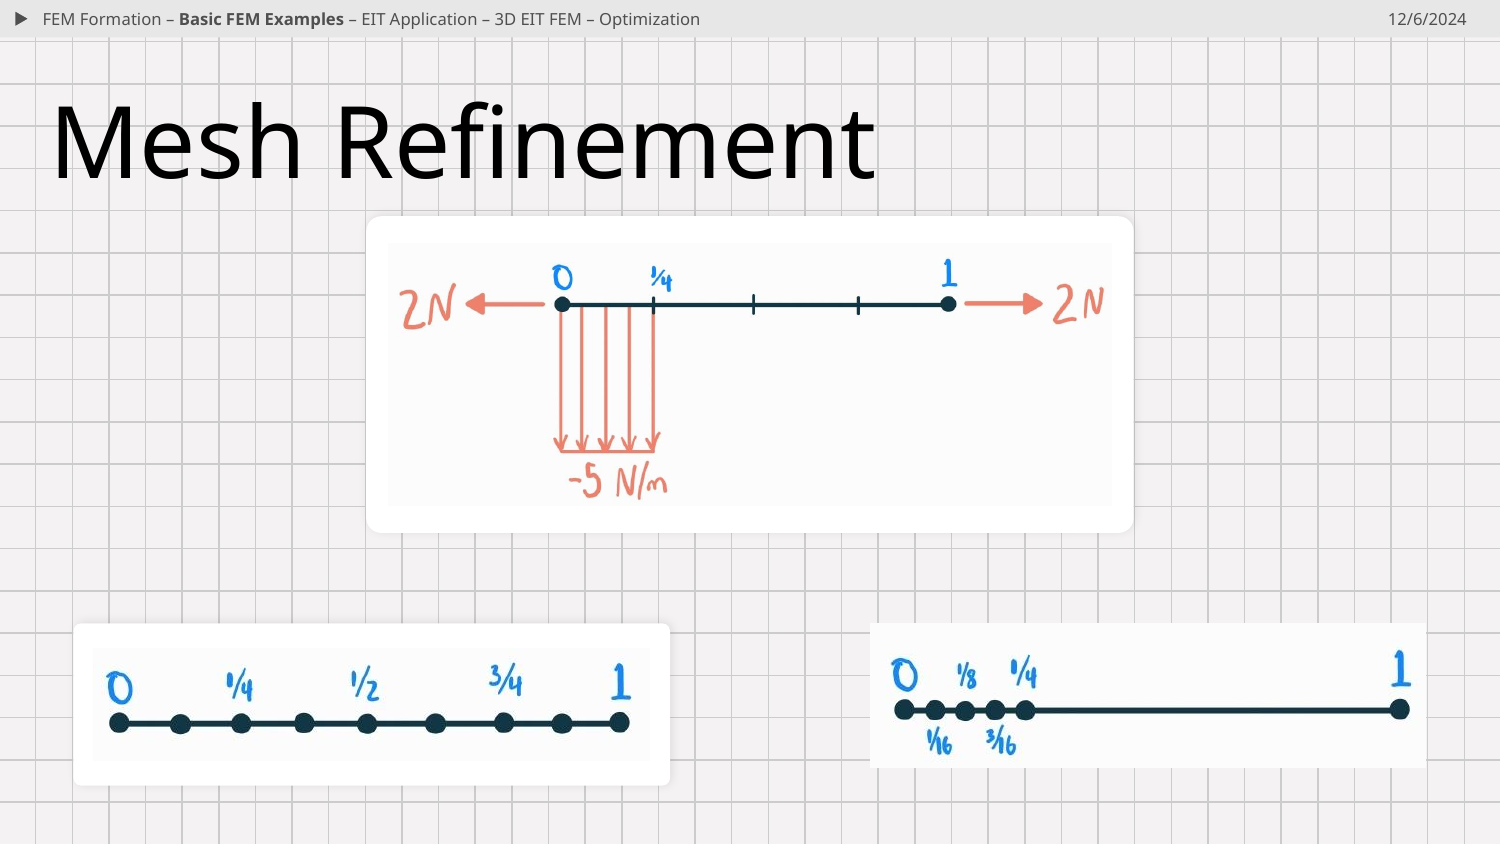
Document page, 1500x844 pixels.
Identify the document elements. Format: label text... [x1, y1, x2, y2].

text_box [365, 215, 1134, 534]
list FEM Formation – Basic FEM Examples – EIT Application – 3D EIT FEM – Optimization [27, 0, 904, 49]
picture [93, 647, 651, 761]
picture [870, 623, 1426, 768]
list 12/6/2024 [1295, 0, 1482, 499]
title Mesh Refinement [34, 76, 1239, 248]
text_box [73, 623, 671, 786]
